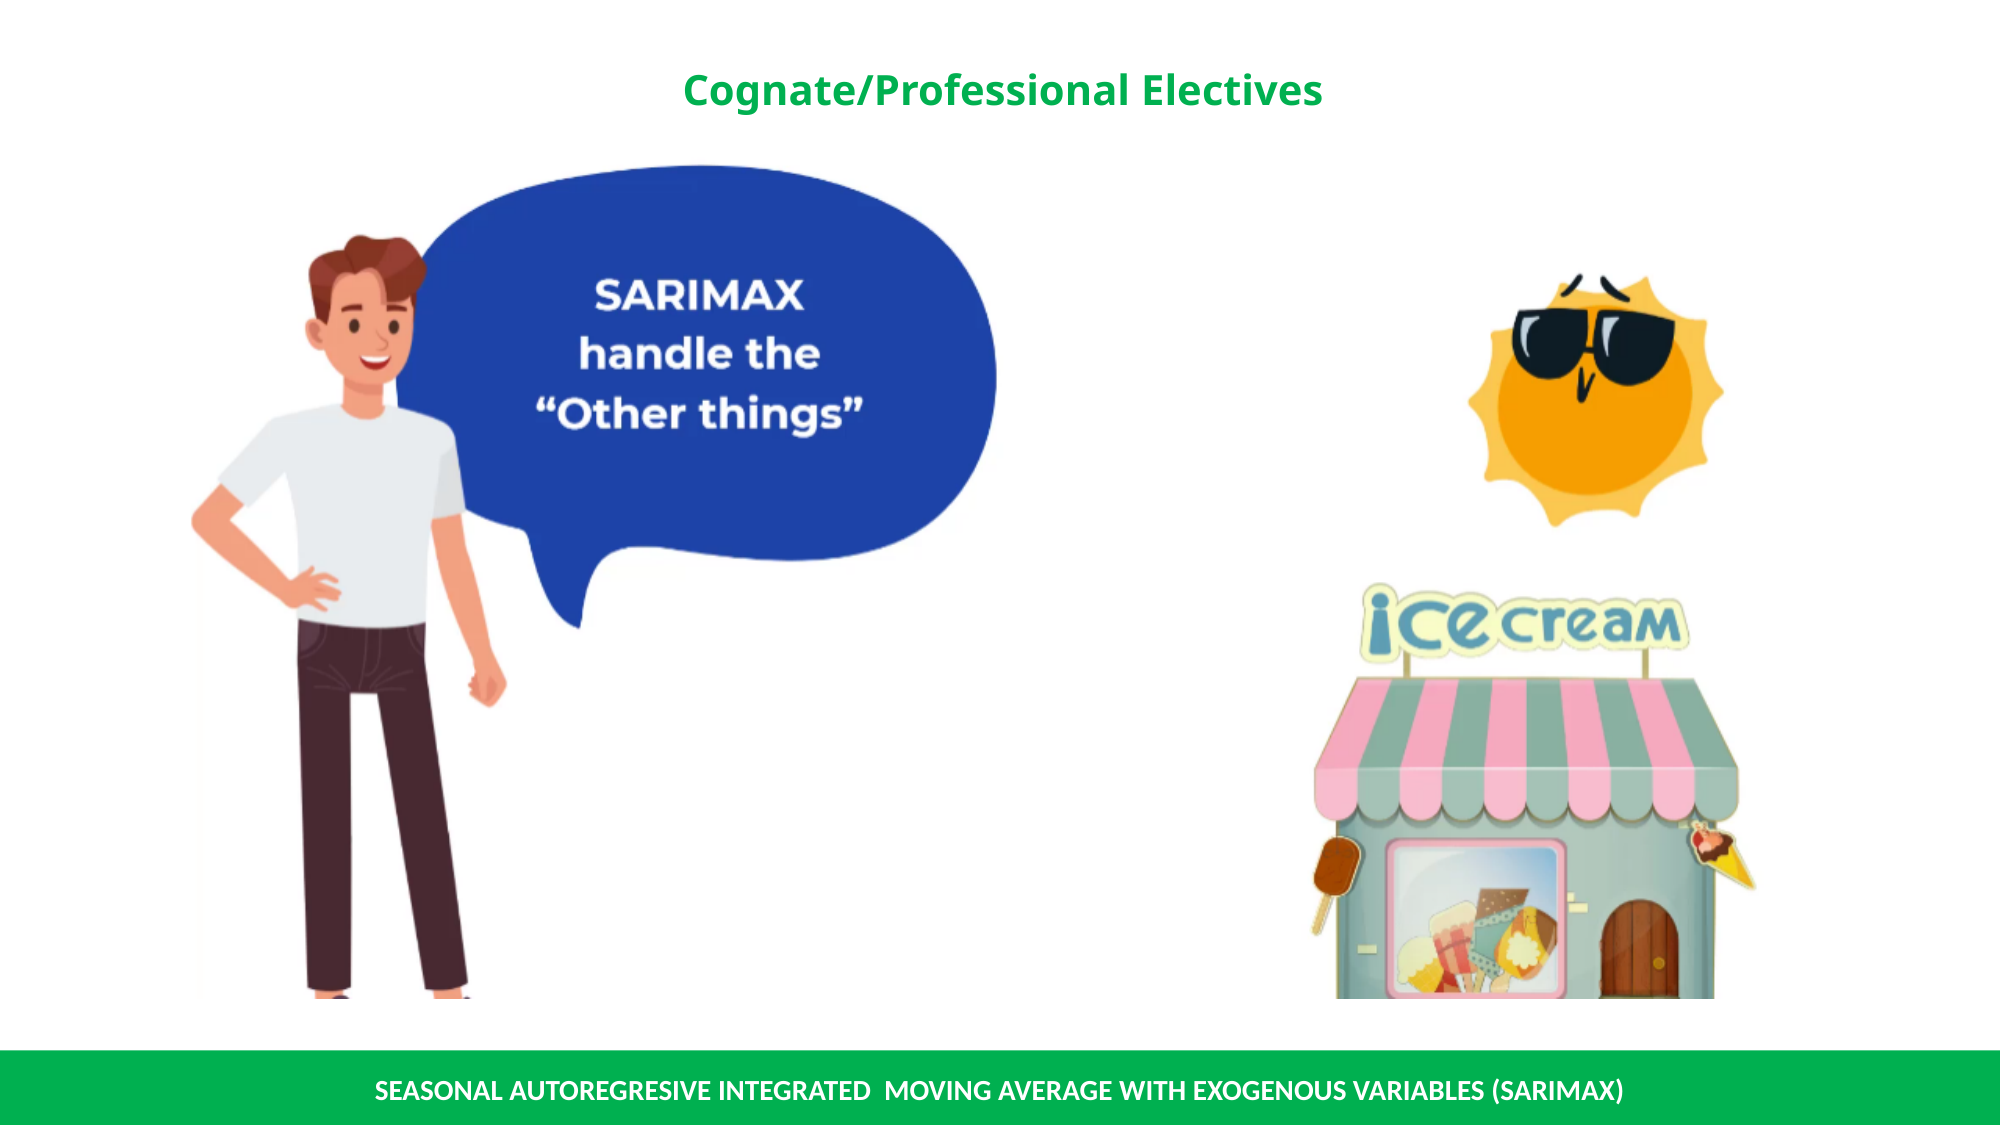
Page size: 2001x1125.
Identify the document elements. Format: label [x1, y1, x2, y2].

picture [190, 127, 1811, 999]
